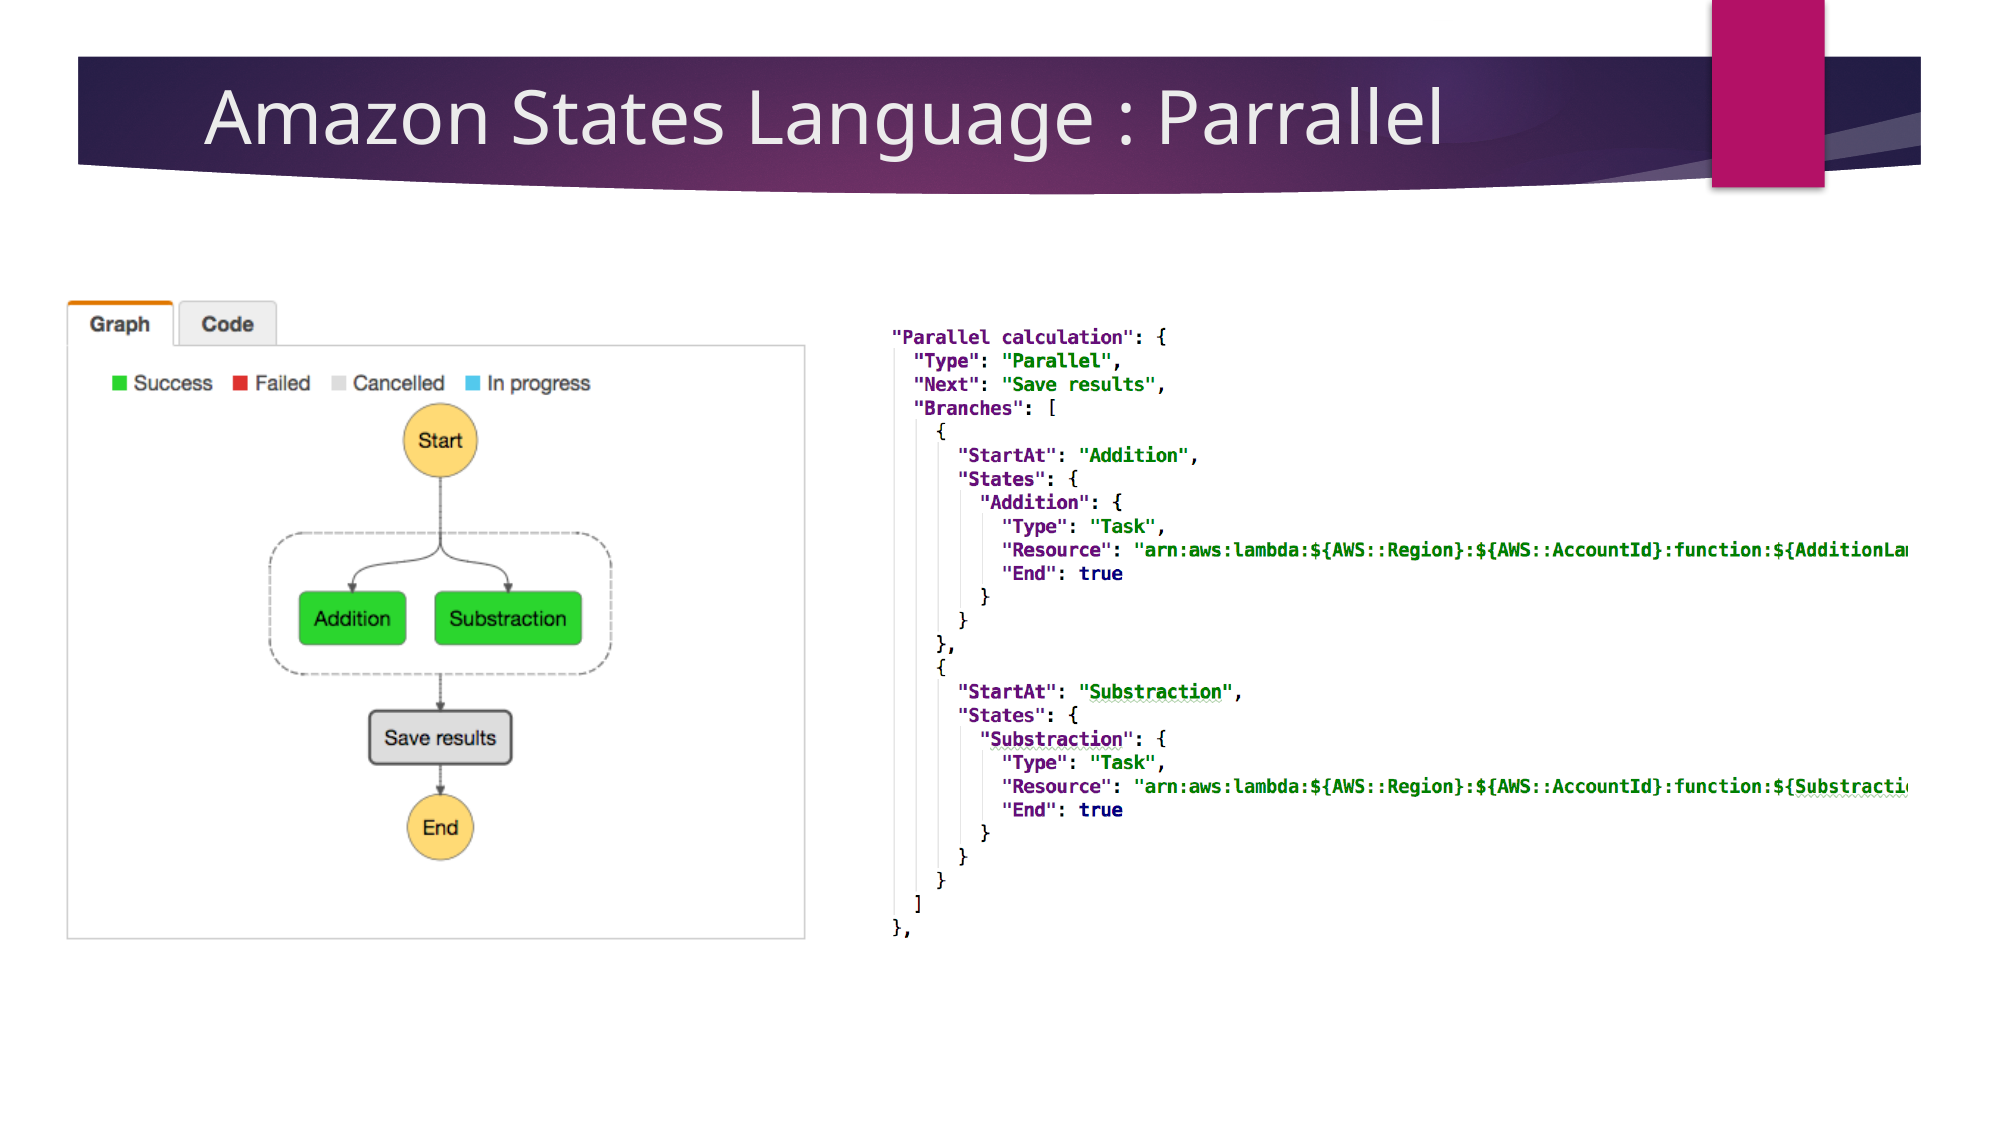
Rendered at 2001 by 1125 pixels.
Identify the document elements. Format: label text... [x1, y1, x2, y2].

picture [886, 323, 1908, 947]
title Amazon States Language : Parrallel [189, 56, 1627, 173]
picture [58, 291, 813, 947]
